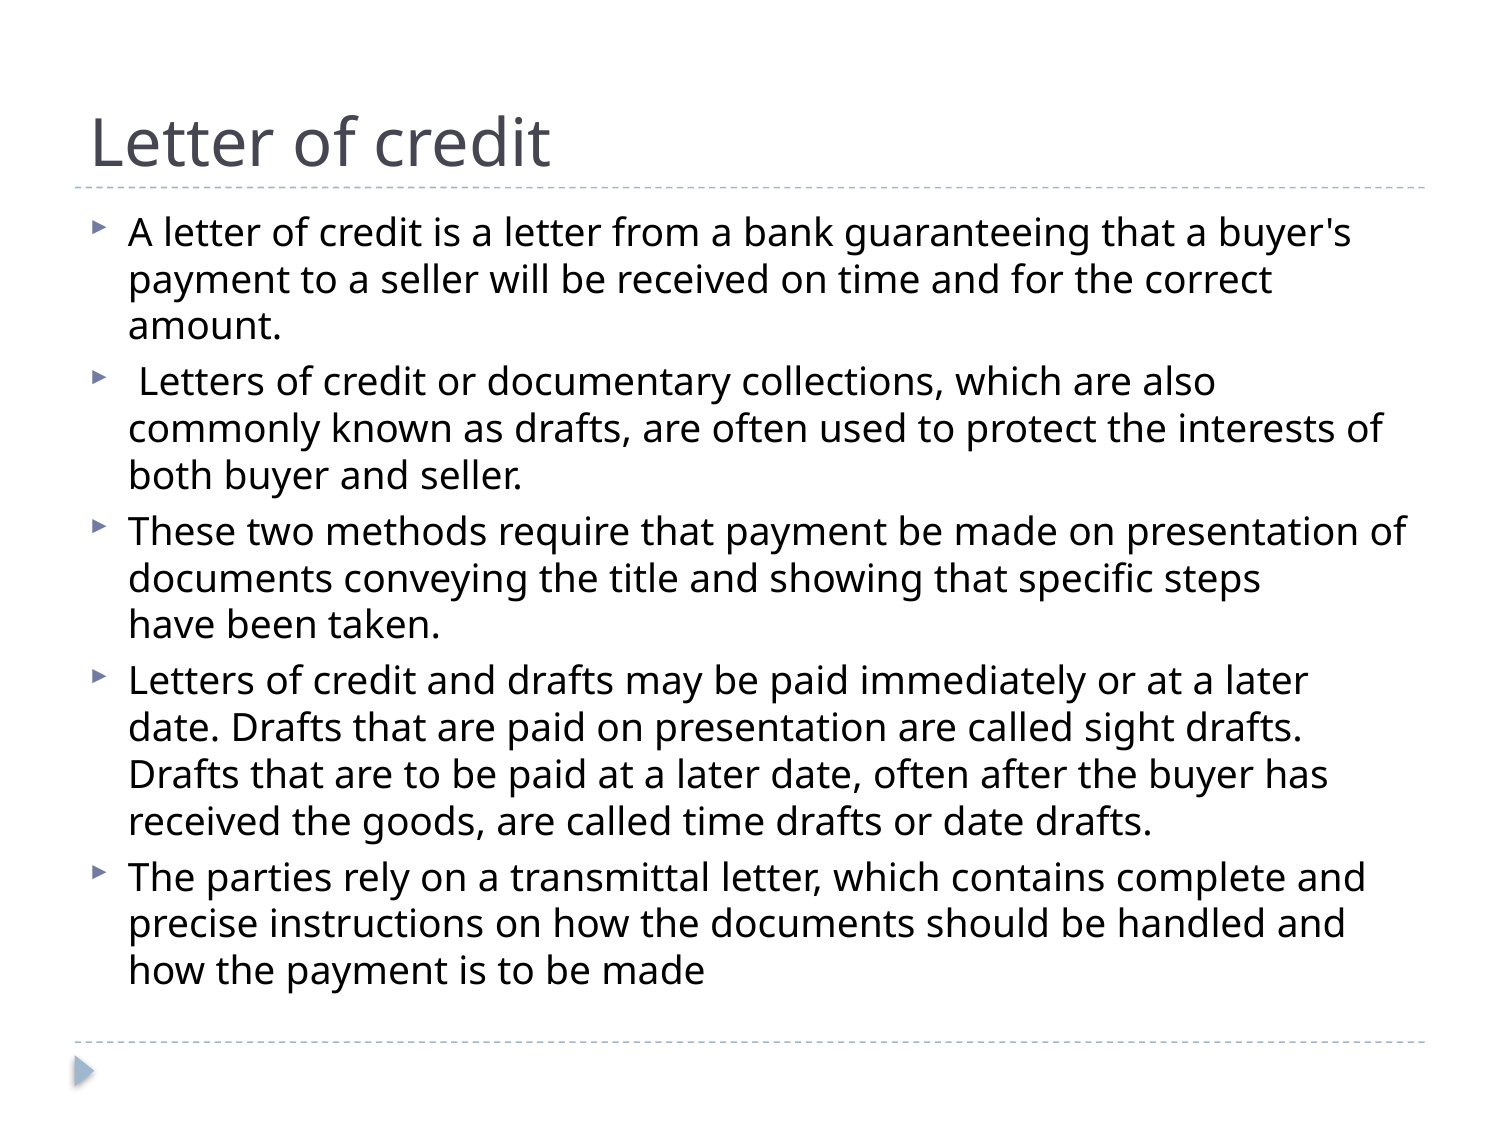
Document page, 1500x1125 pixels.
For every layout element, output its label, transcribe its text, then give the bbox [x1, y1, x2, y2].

title Letter of credit [75, 24, 1425, 188]
list A letter of credit is a letter from a bank guaranteeing that a buyer's payment to a seller will be received on time and for the correct amount. Letters of credit or documentary collections, which are also commonly known as drafts, are often used to protect the interests of both buyer and seller. These two methods require that payment be made on presentation of documents conveying the title and showing that specific steps have been taken. Letters of credit and drafts may be paid immediately or at a later date. Drafts that are paid on presentation are called sight drafts. Drafts that are to be paid at a later date, often after the buyer has received the goods, are called time drafts or date drafts. The parties rely on a transmittal letter, which contains complete and precise instructions on how the documents should be handled and how the payment is to be made [75, 200, 1425, 1010]
